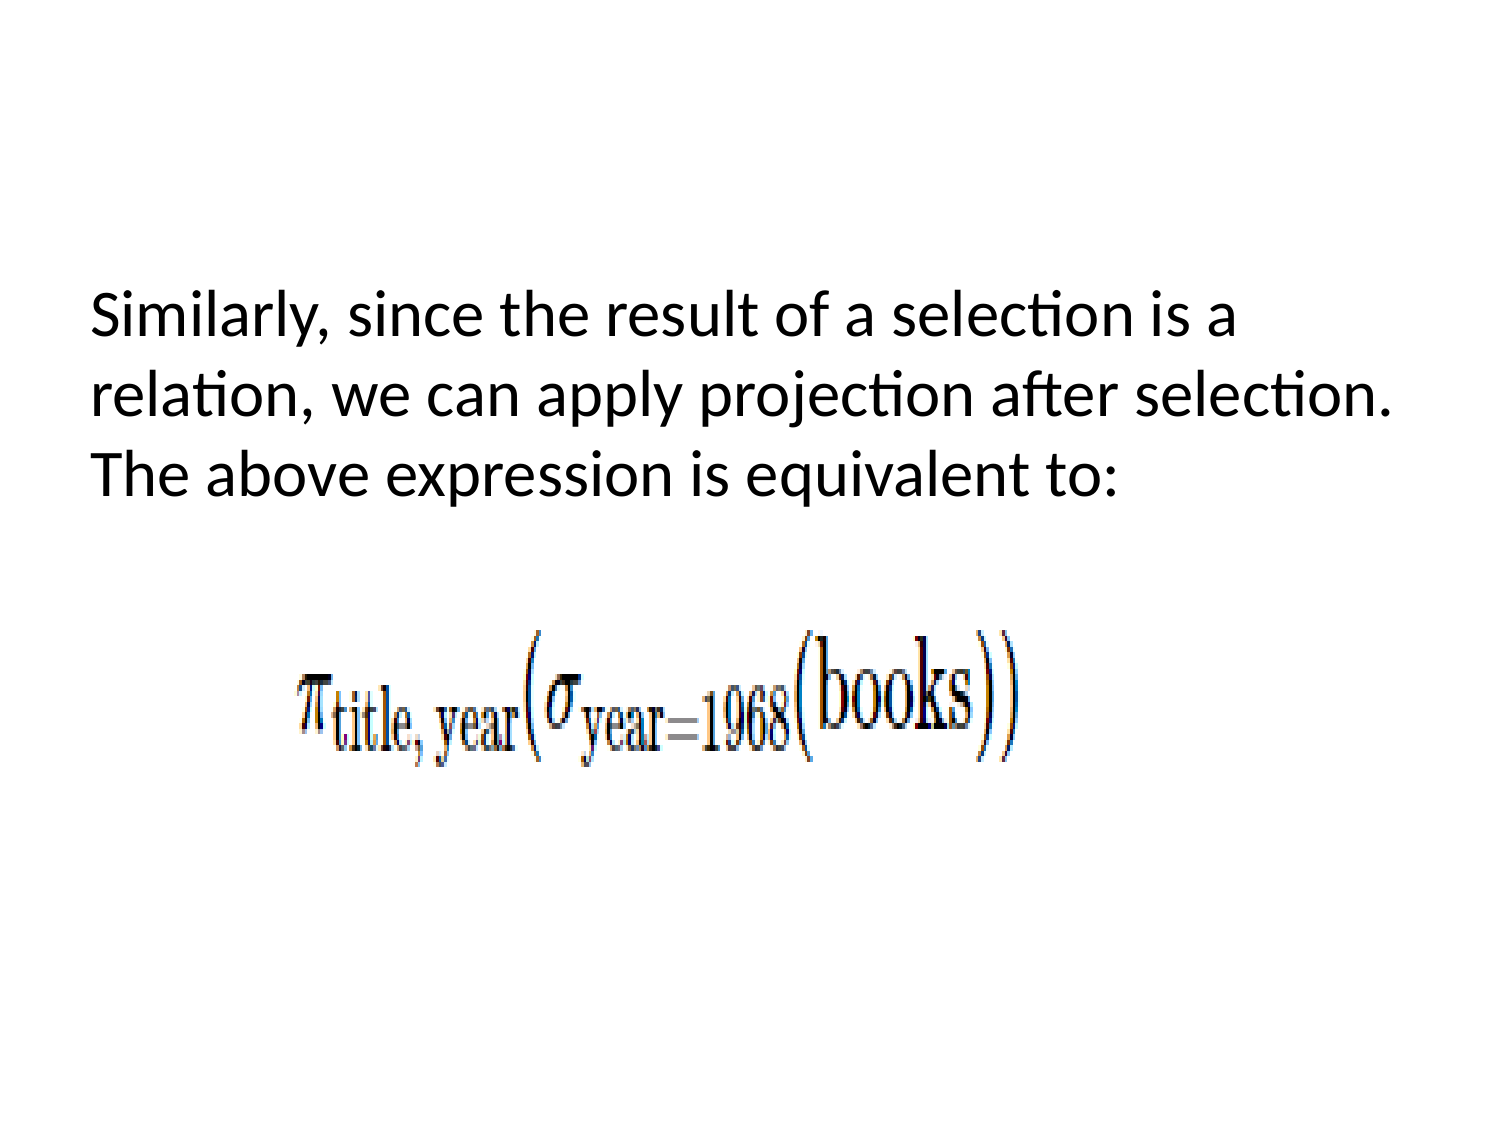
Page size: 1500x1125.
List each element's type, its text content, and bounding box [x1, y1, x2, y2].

picture [254, 549, 1071, 867]
list Similarly, since the result of a selection is a relation, we can apply projection after selection. The above expression is equivalent to: [75, 262, 1425, 1005]
